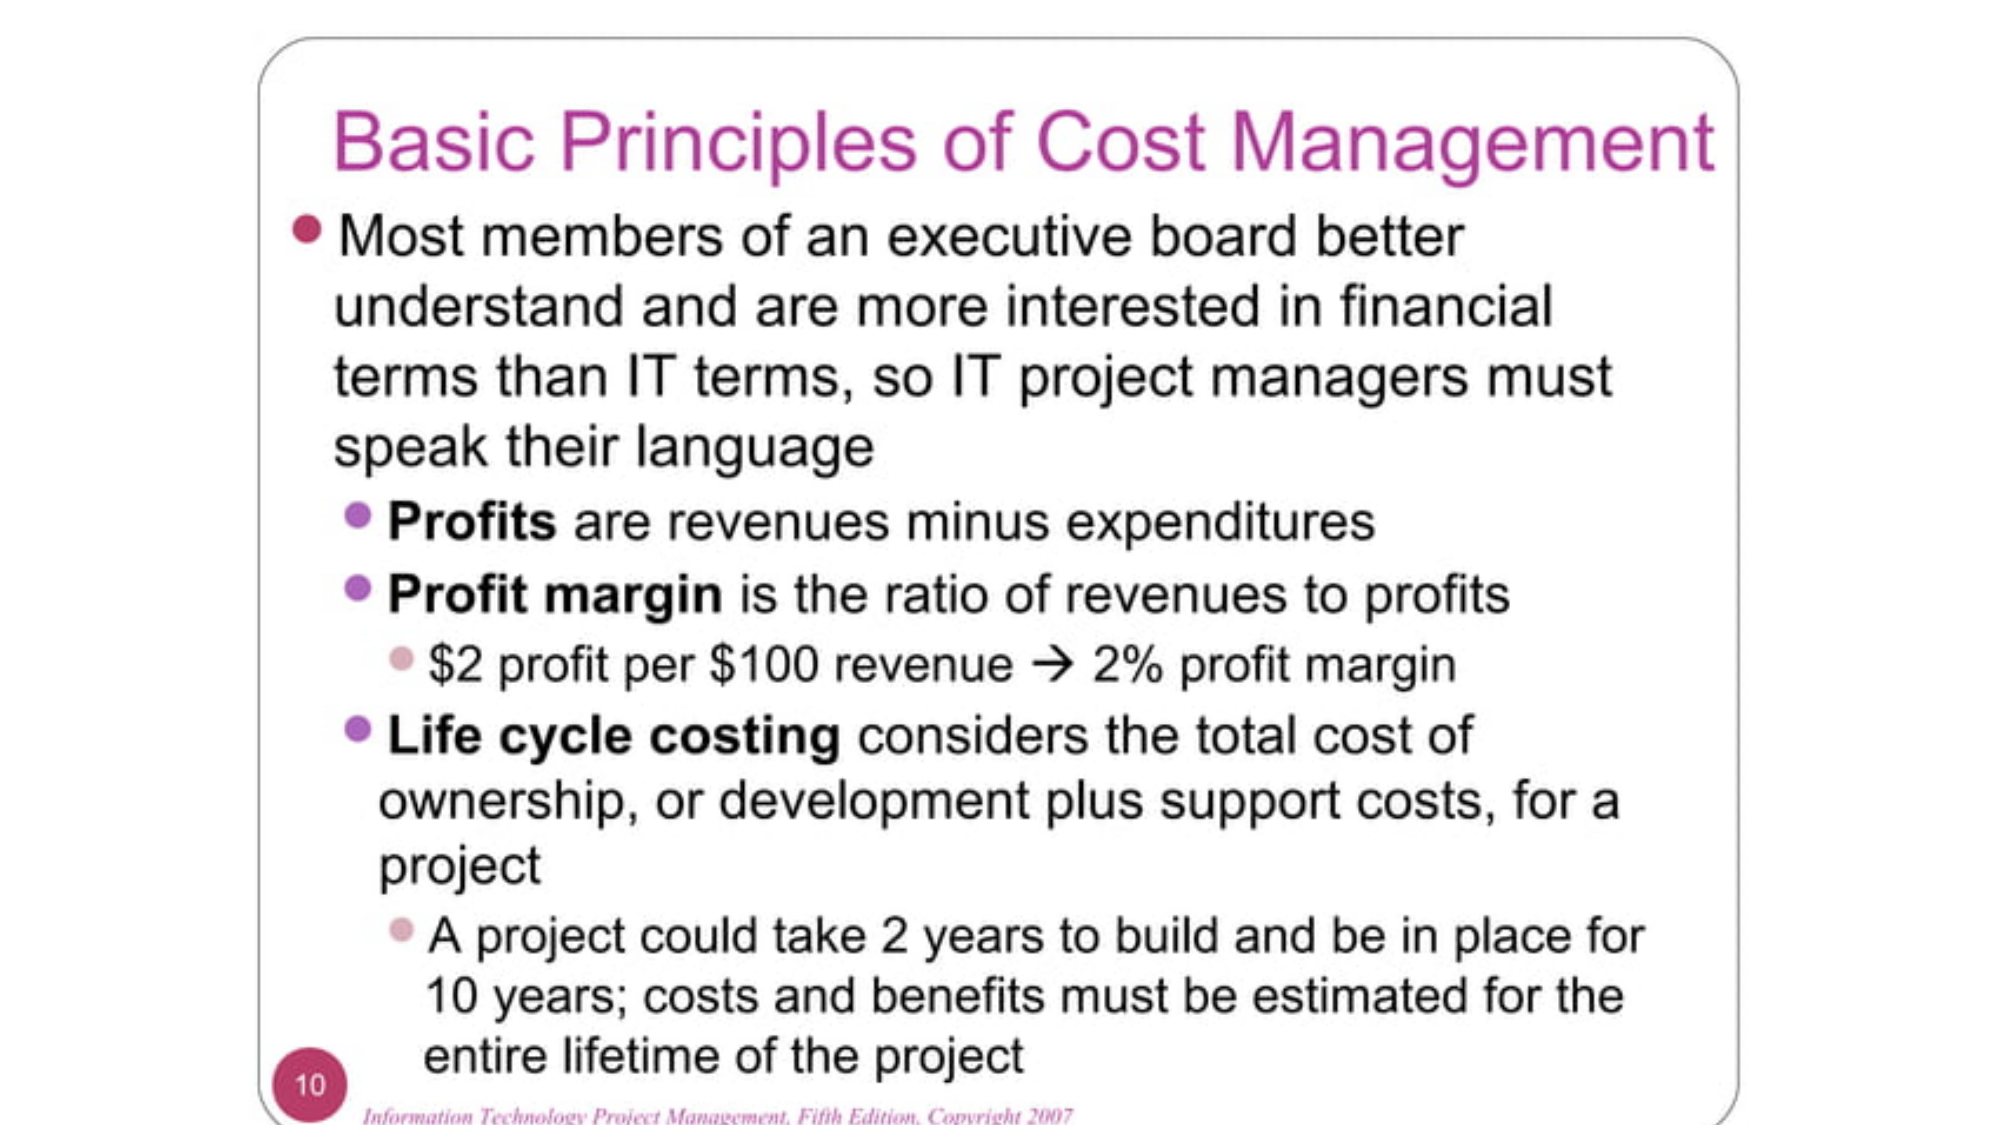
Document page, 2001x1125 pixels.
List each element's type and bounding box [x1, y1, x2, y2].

picture [249, 28, 1750, 1125]
